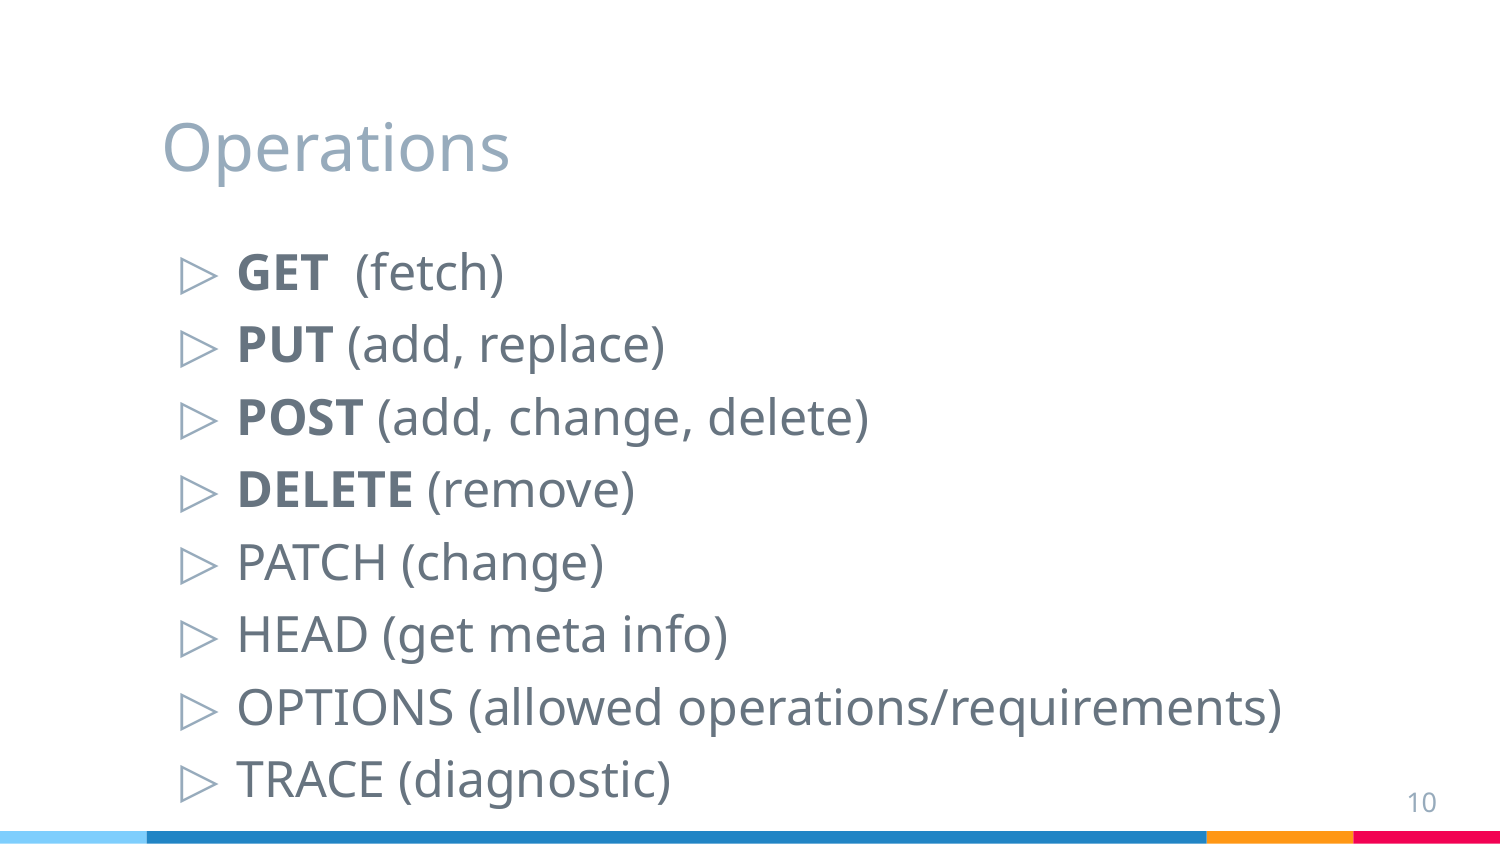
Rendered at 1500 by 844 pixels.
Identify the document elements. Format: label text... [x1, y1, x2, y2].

title Operations [146, 58, 1207, 200]
slide_number 10 [1391, 770, 1482, 822]
list GET (fetch) PUT (add, replace) POST (add, change, delete) DELETE (remove) PATCH (change) HEAD (get meta info) OPTIONS (allowed operations/requirements) TRACE (diagnostic) [146, 225, 1312, 809]
